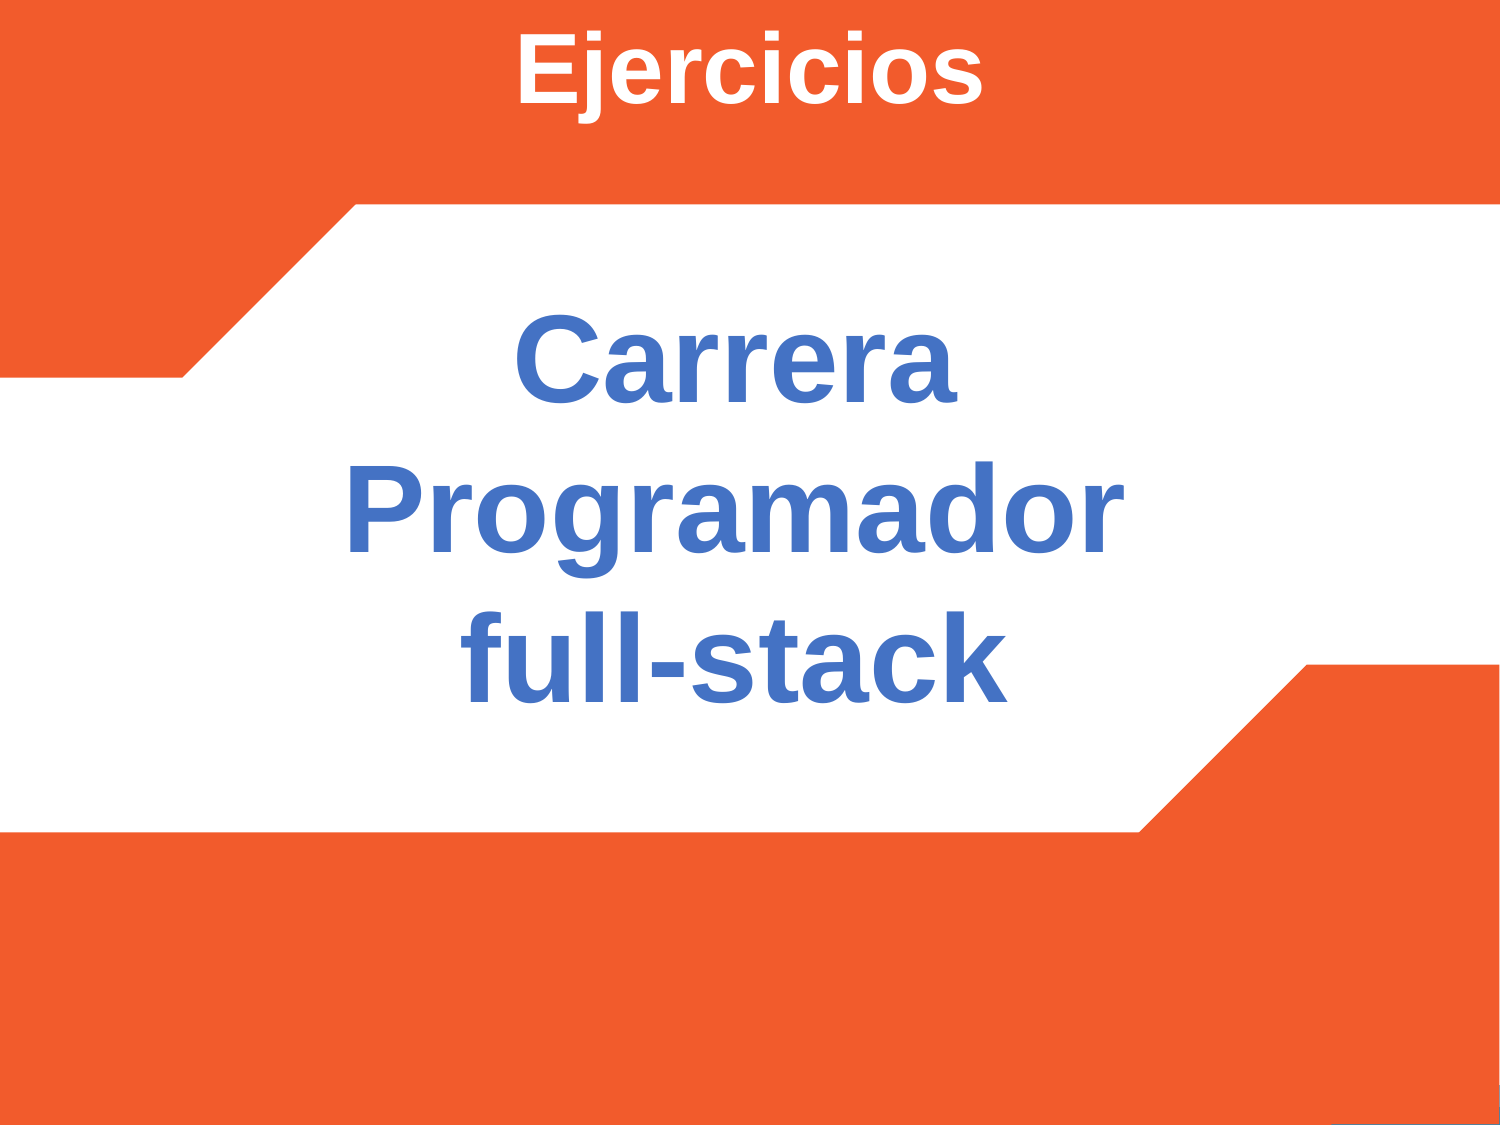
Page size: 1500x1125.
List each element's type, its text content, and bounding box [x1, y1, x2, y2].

title Ejercicios [15, 0, 1486, 133]
